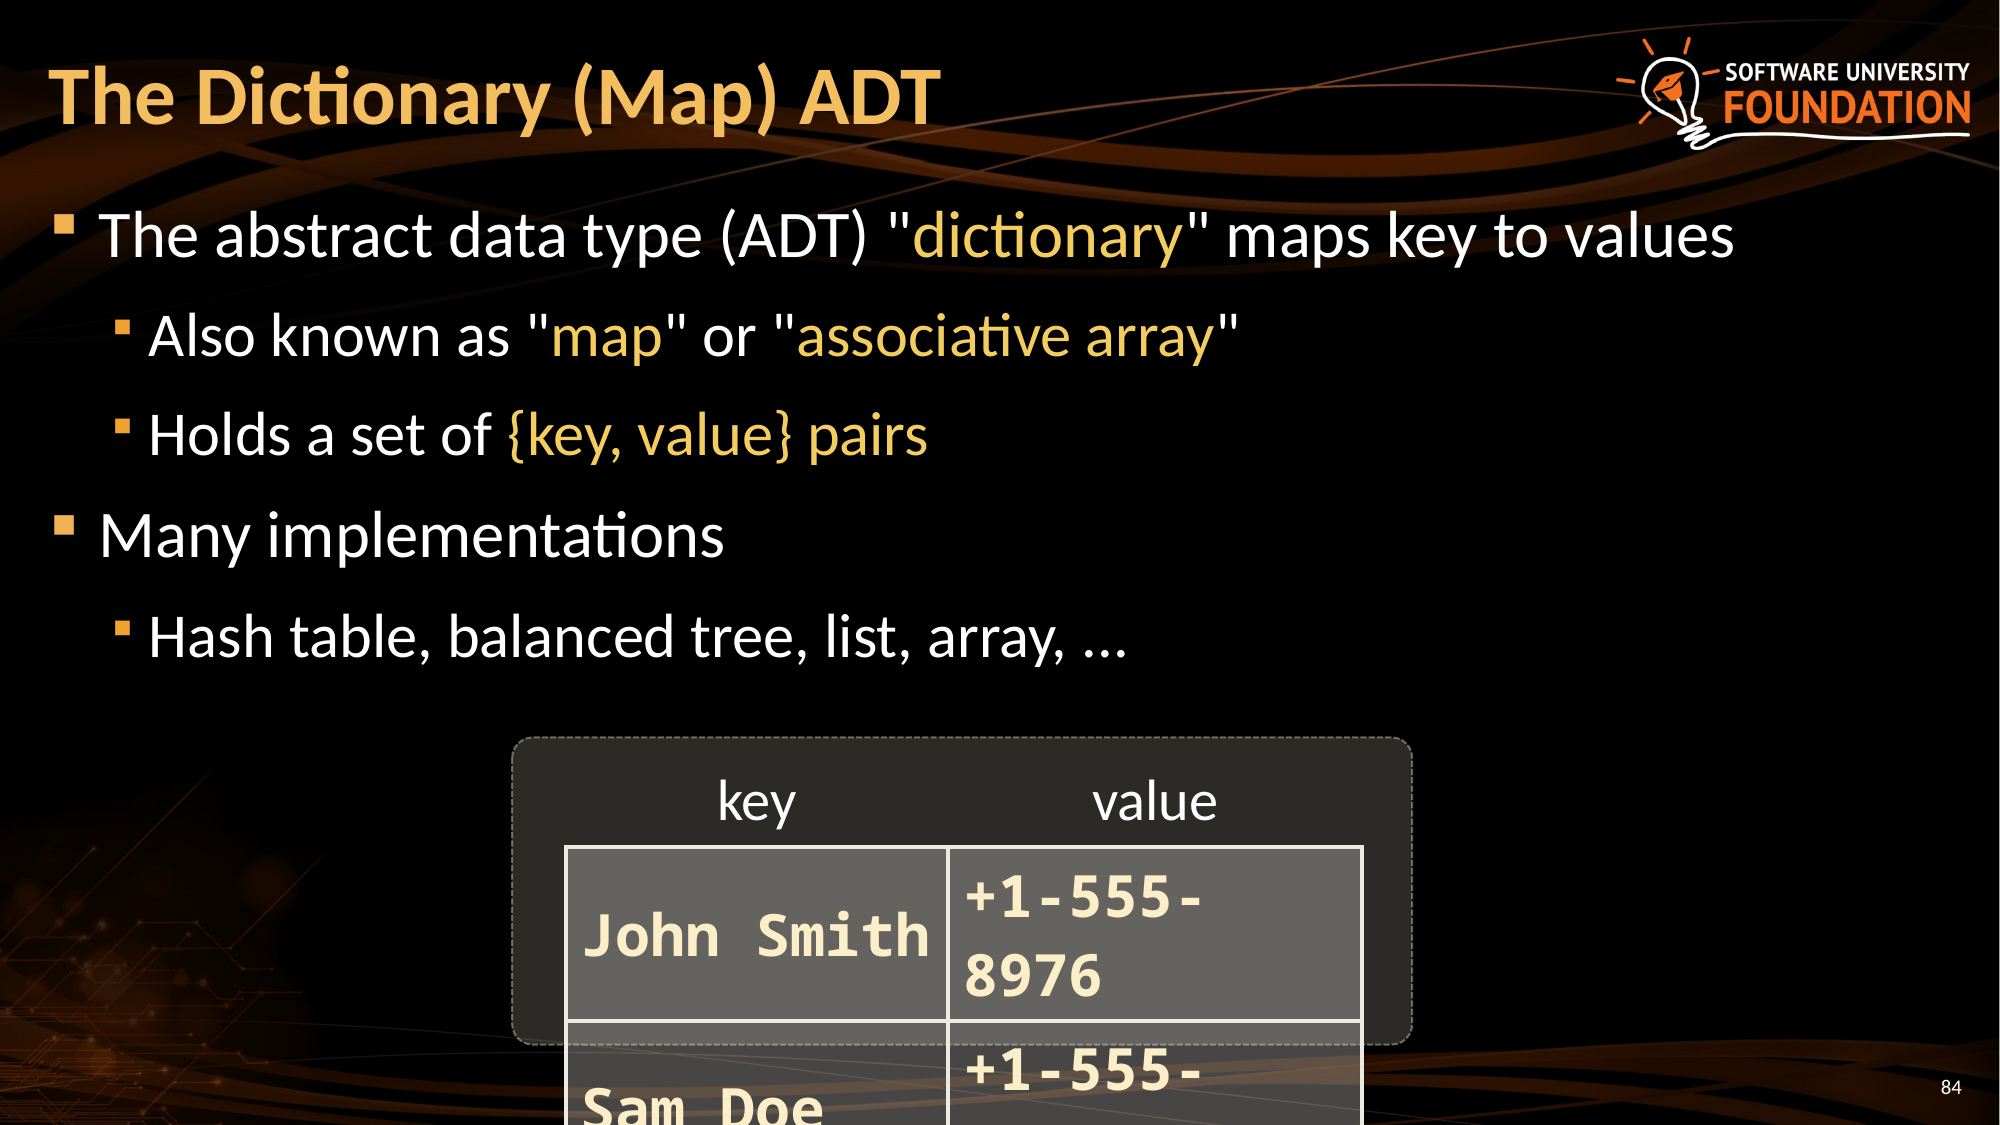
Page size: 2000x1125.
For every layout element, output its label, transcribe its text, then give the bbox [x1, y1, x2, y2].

text_box value [948, 755, 1362, 840]
list The abstract data type (ADT) "dictionary" maps key to values Also known as "map" or "associative array" Holds a set of {key, value} pairs Many implementations Hash table, balanced tree, list, array, ... [31, 188, 1968, 1103]
table_header John Smith [568, 849, 946, 1019]
text_box key [567, 754, 947, 840]
title The Dictionary (Map) ADT [30, 6, 1602, 189]
table_header +1-555-8976 [950, 849, 1360, 1019]
text_box [512, 737, 1413, 1045]
table_cell Sam Doe [568, 1023, 946, 1125]
picture [0, 0, 2000, 1125]
table_cell +1-555-5030 [950, 1023, 1360, 1125]
